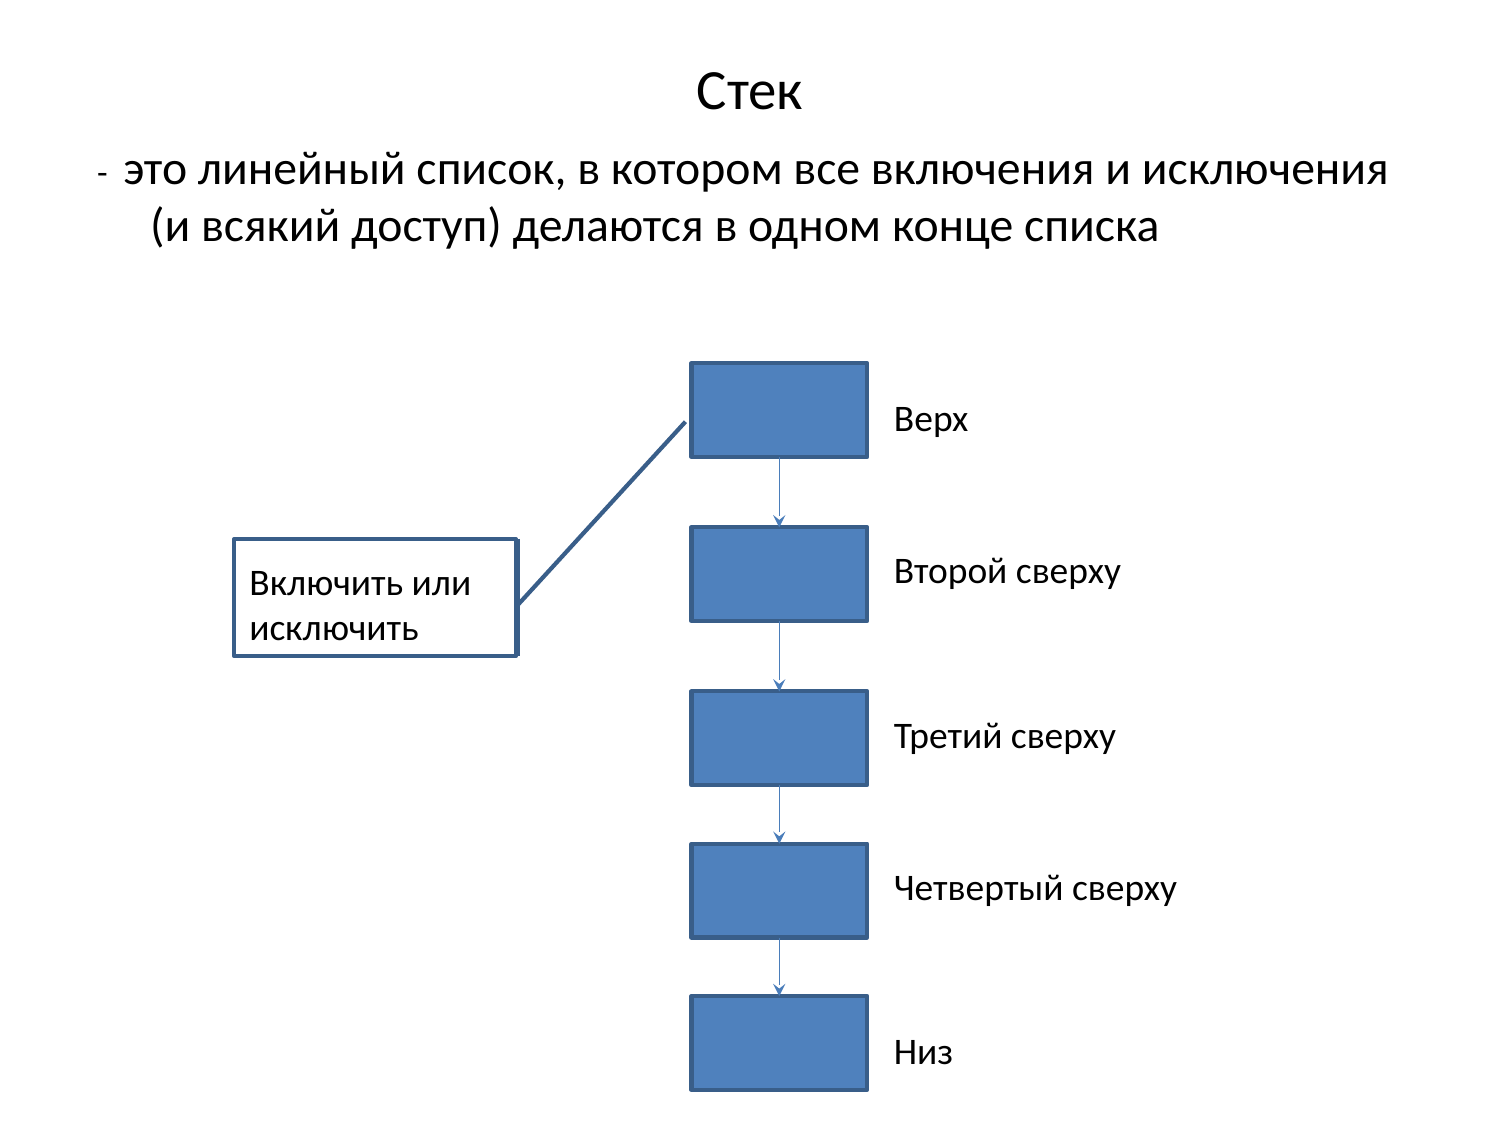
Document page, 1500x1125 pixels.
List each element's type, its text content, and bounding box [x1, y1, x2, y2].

list - это линейный список, в котором все включения и исключения (и всякий доступ) делаются в одном конце списка [82, 128, 1432, 293]
text_box [234, 538, 516, 657]
text_box [691, 843, 868, 938]
text_box [691, 691, 868, 786]
title Стек [75, 45, 1425, 129]
text_box Низ [878, 1019, 970, 1080]
text_box Включить или исключить [234, 550, 490, 656]
text_box [691, 527, 868, 622]
text_box Верх [878, 386, 985, 447]
text_box Третий сверху [878, 703, 1135, 763]
text_box [691, 996, 868, 1090]
text_box Второй сверху [878, 538, 1140, 599]
text_box [691, 363, 868, 457]
text_box Четвертый сверху [878, 855, 1197, 916]
